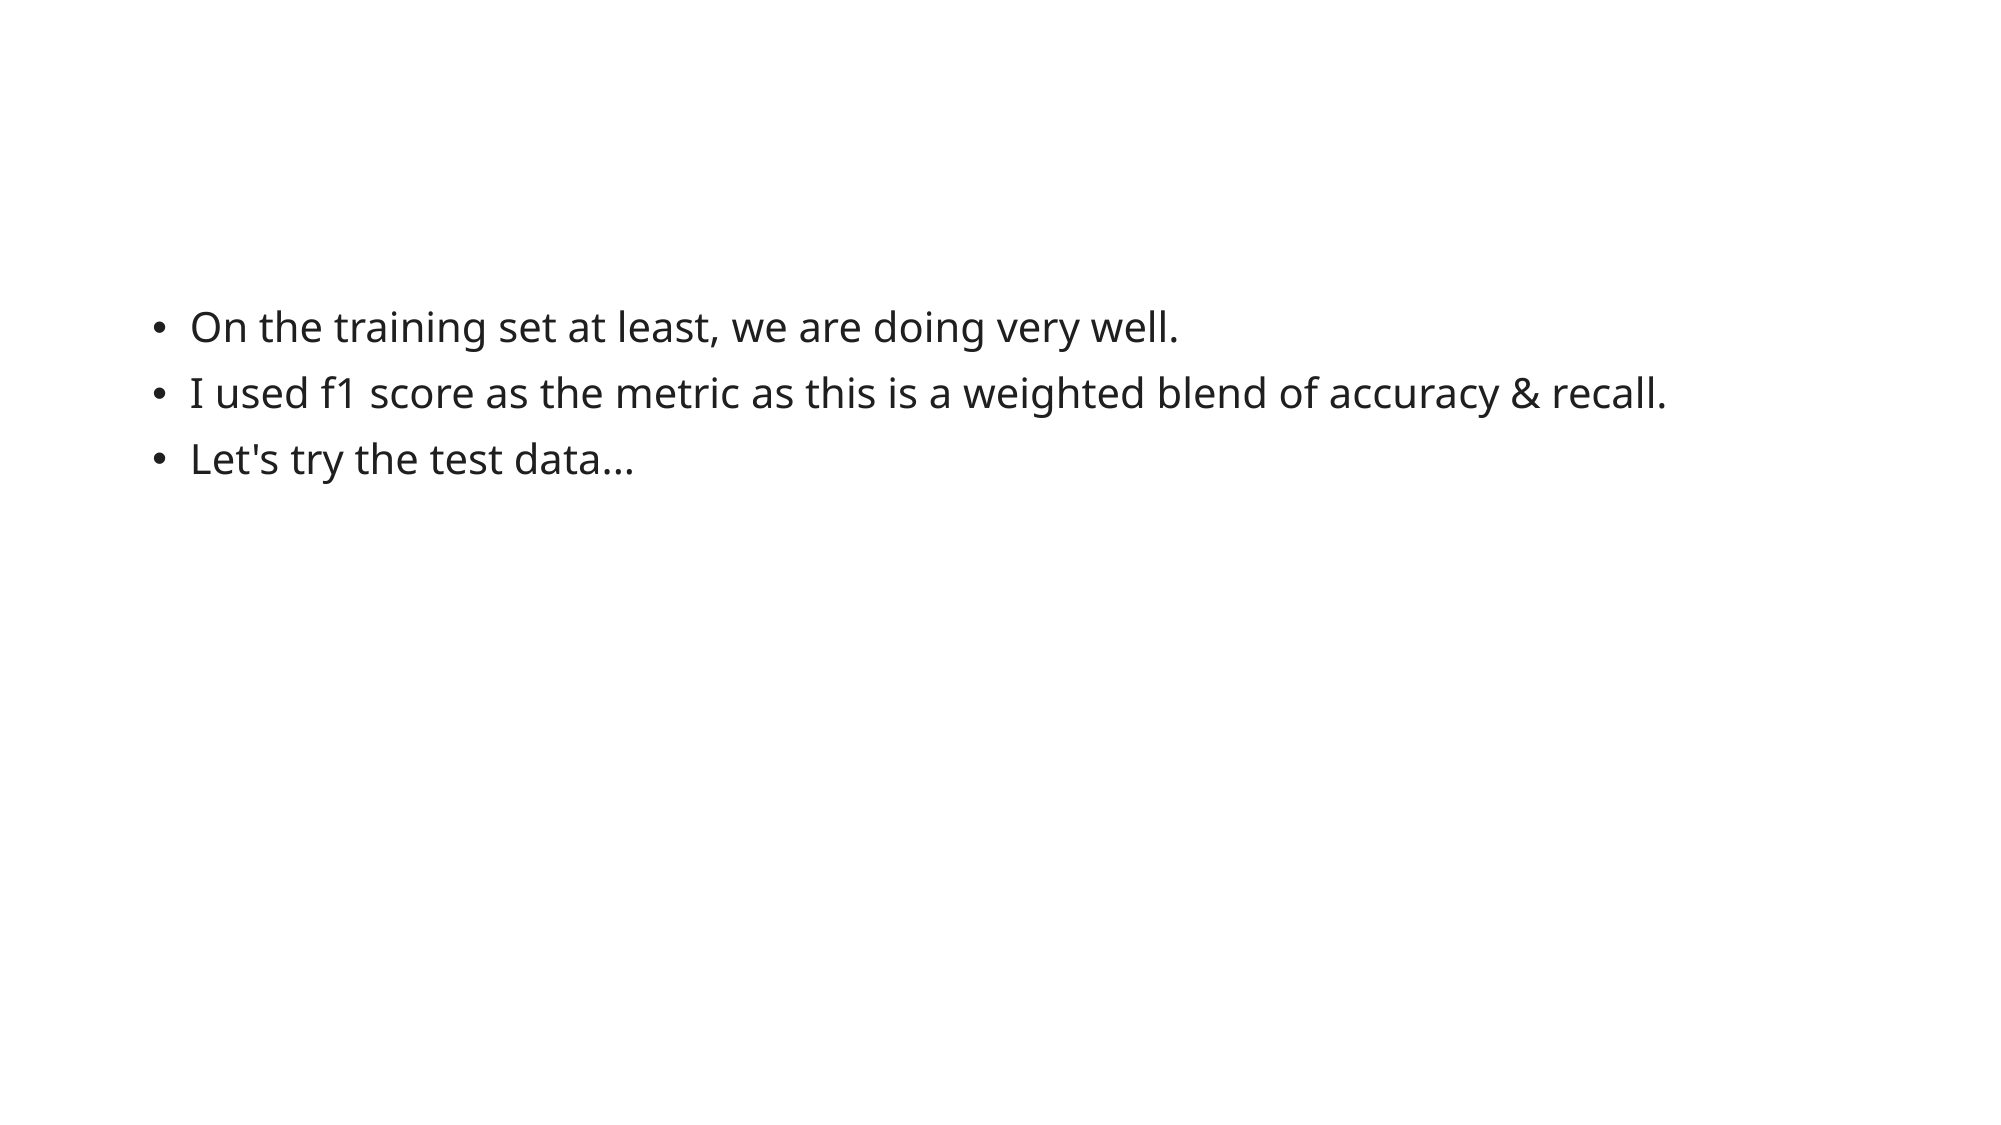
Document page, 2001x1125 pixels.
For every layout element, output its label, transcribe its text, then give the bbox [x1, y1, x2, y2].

list On the training set at least, we are doing very well. I used f1 score as the metric as this is a weighted blend of accuracy & recall. Let's try the test data... [137, 299, 1863, 1014]
